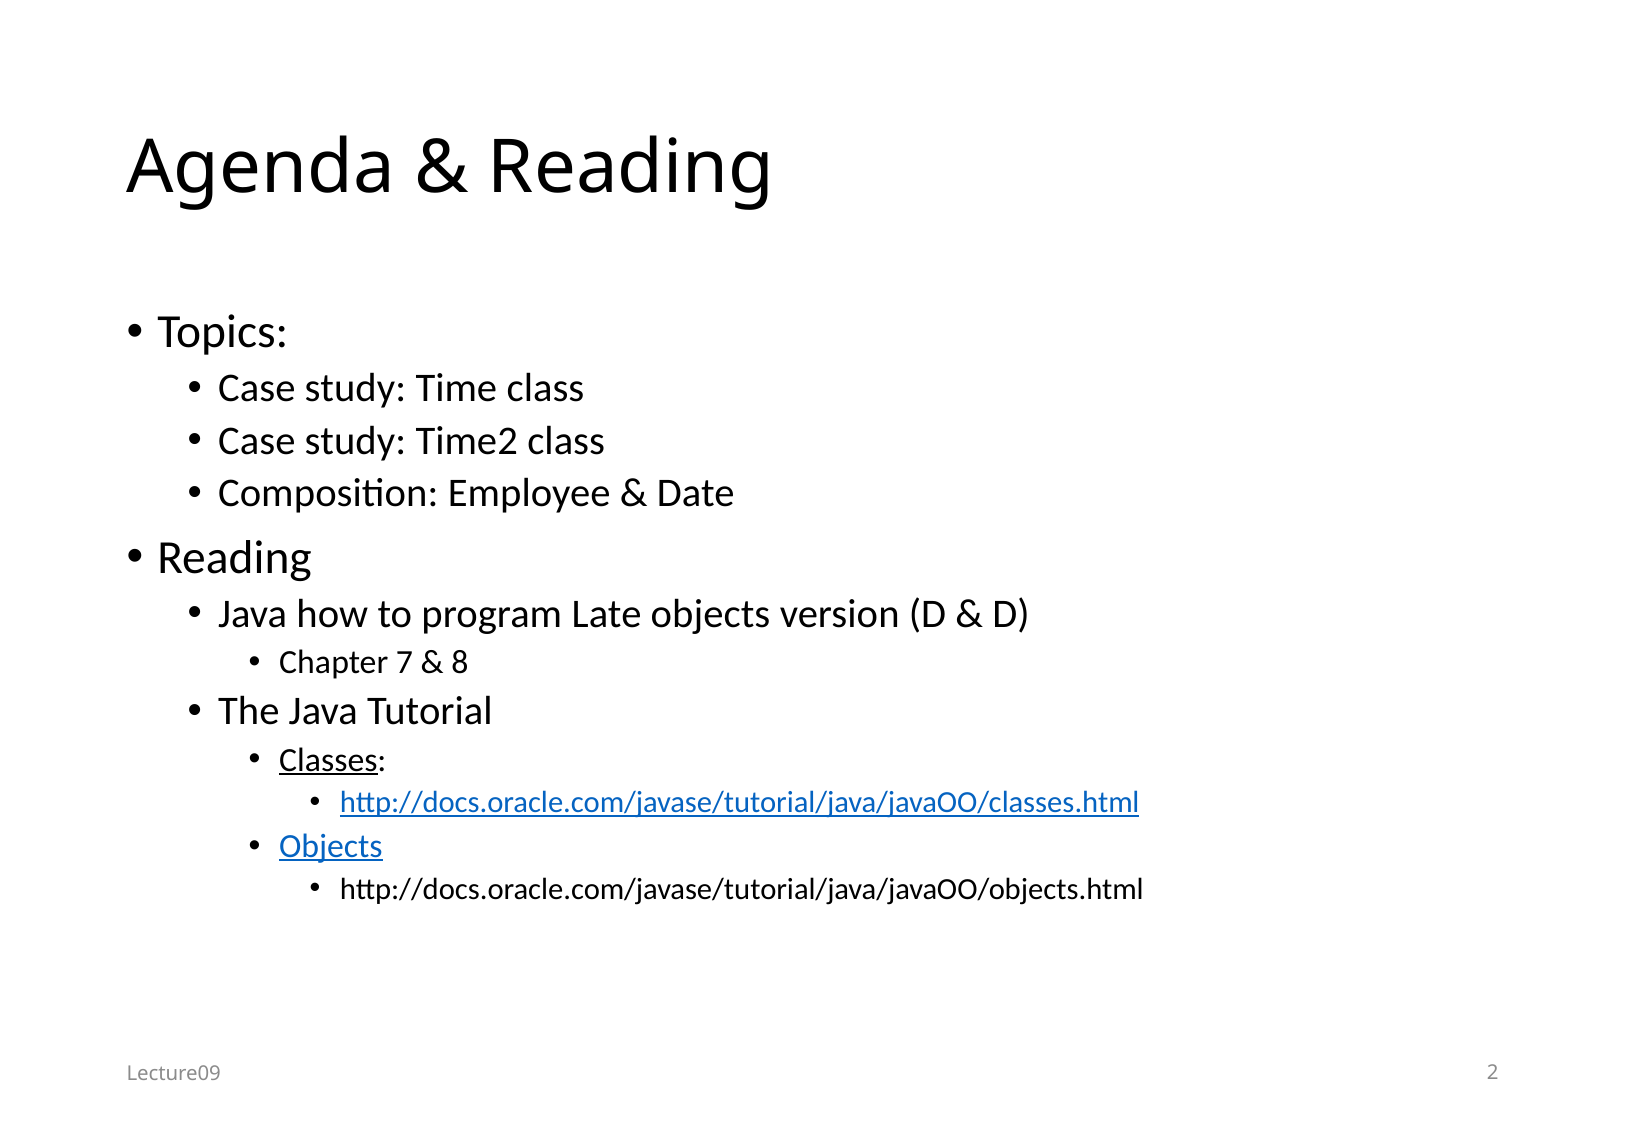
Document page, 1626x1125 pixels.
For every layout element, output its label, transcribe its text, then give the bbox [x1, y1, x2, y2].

slide_number Lecture09 [111, 1042, 478, 1103]
slide_number 2 [1147, 1042, 1514, 1103]
list Topics: Case study: Time class Case study: Time2 class Composition: Employee & Date Reading Java how to program Late objects version (D & D) Chapter 7 & 8 The Java Tutorial Classes: http://docs.oracle.com/javase/tutorial/java/javaOO/classes.html Objects http://docs.oracle.com/javase/tutorial/java/javaOO/objects.html [111, 299, 1514, 1014]
title Agenda & Reading [111, 59, 1514, 278]
